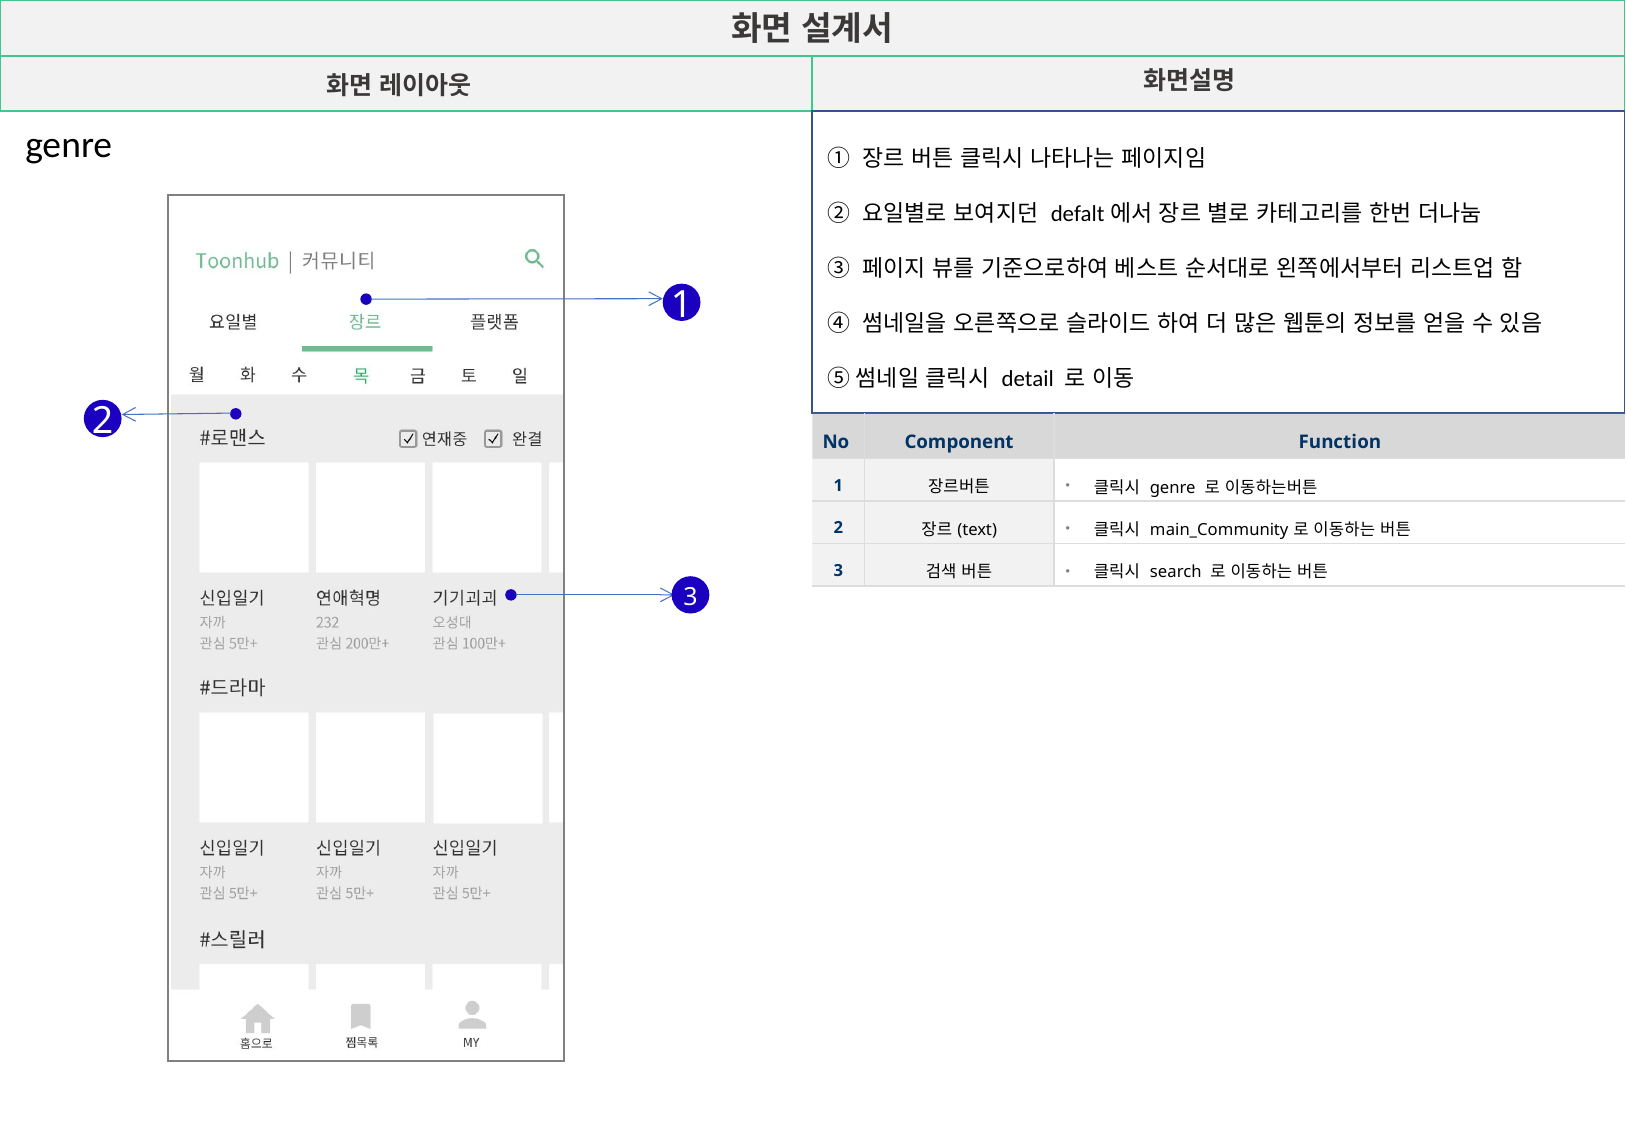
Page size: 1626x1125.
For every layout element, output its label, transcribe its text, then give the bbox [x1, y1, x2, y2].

table_cell 장르(text) [865, 502, 1053, 543]
picture [171, 196, 563, 1063]
table_cell 검색 버튼 [865, 544, 1053, 585]
text_box 1 [662, 283, 701, 321]
table_cell 3 [812, 544, 864, 585]
table_cell 클릭시 main_Community로 이동하는 버튼 [1055, 502, 1625, 543]
text_box [167, 415, 171, 1062]
text_box [167, 194, 565, 413]
table_header Function [1055, 413, 1625, 458]
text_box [0, 55, 1625, 111]
text_box [811, 111, 1625, 414]
text_box genre [10, 112, 128, 172]
table_cell 2 [812, 502, 864, 543]
text_box 3 [671, 576, 710, 614]
table_cell 장르버튼 [865, 459, 1053, 500]
text_box [0, 0, 716, 55]
table_header No [812, 413, 864, 458]
text_box [909, 0, 1625, 55]
text_box 화면 설계서 [716, 0, 909, 55]
table_header Component [865, 413, 1053, 458]
table_cell 1 [812, 459, 864, 500]
text_box 2 [83, 399, 122, 438]
table_cell 클릭시 genre 로 이동하는버튼 [1055, 459, 1625, 500]
table_cell 클릭시 search 로 이동하는 버튼 [1055, 544, 1625, 585]
